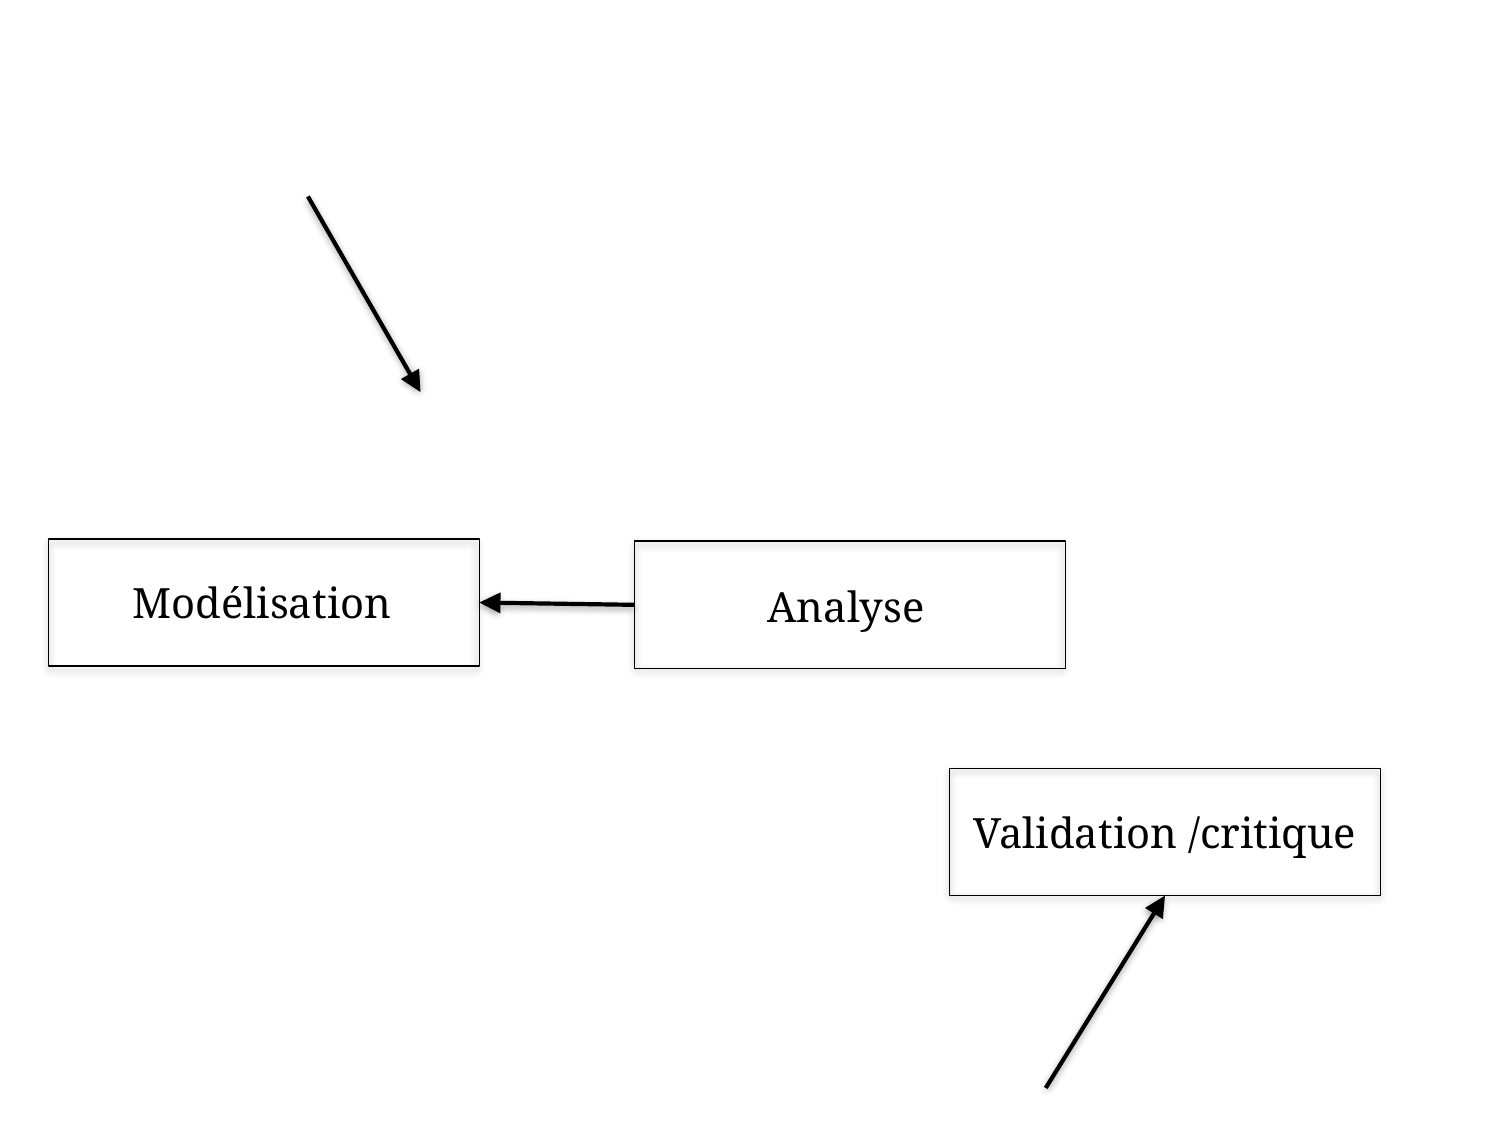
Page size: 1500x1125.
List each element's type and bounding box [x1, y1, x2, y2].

text_box [0, 538, 524, 667]
text_box [1045, 895, 1166, 1089]
text_box [307, 196, 421, 393]
text_box [583, 540, 1108, 669]
text_box [902, 768, 1427, 896]
text_box [479, 602, 635, 606]
